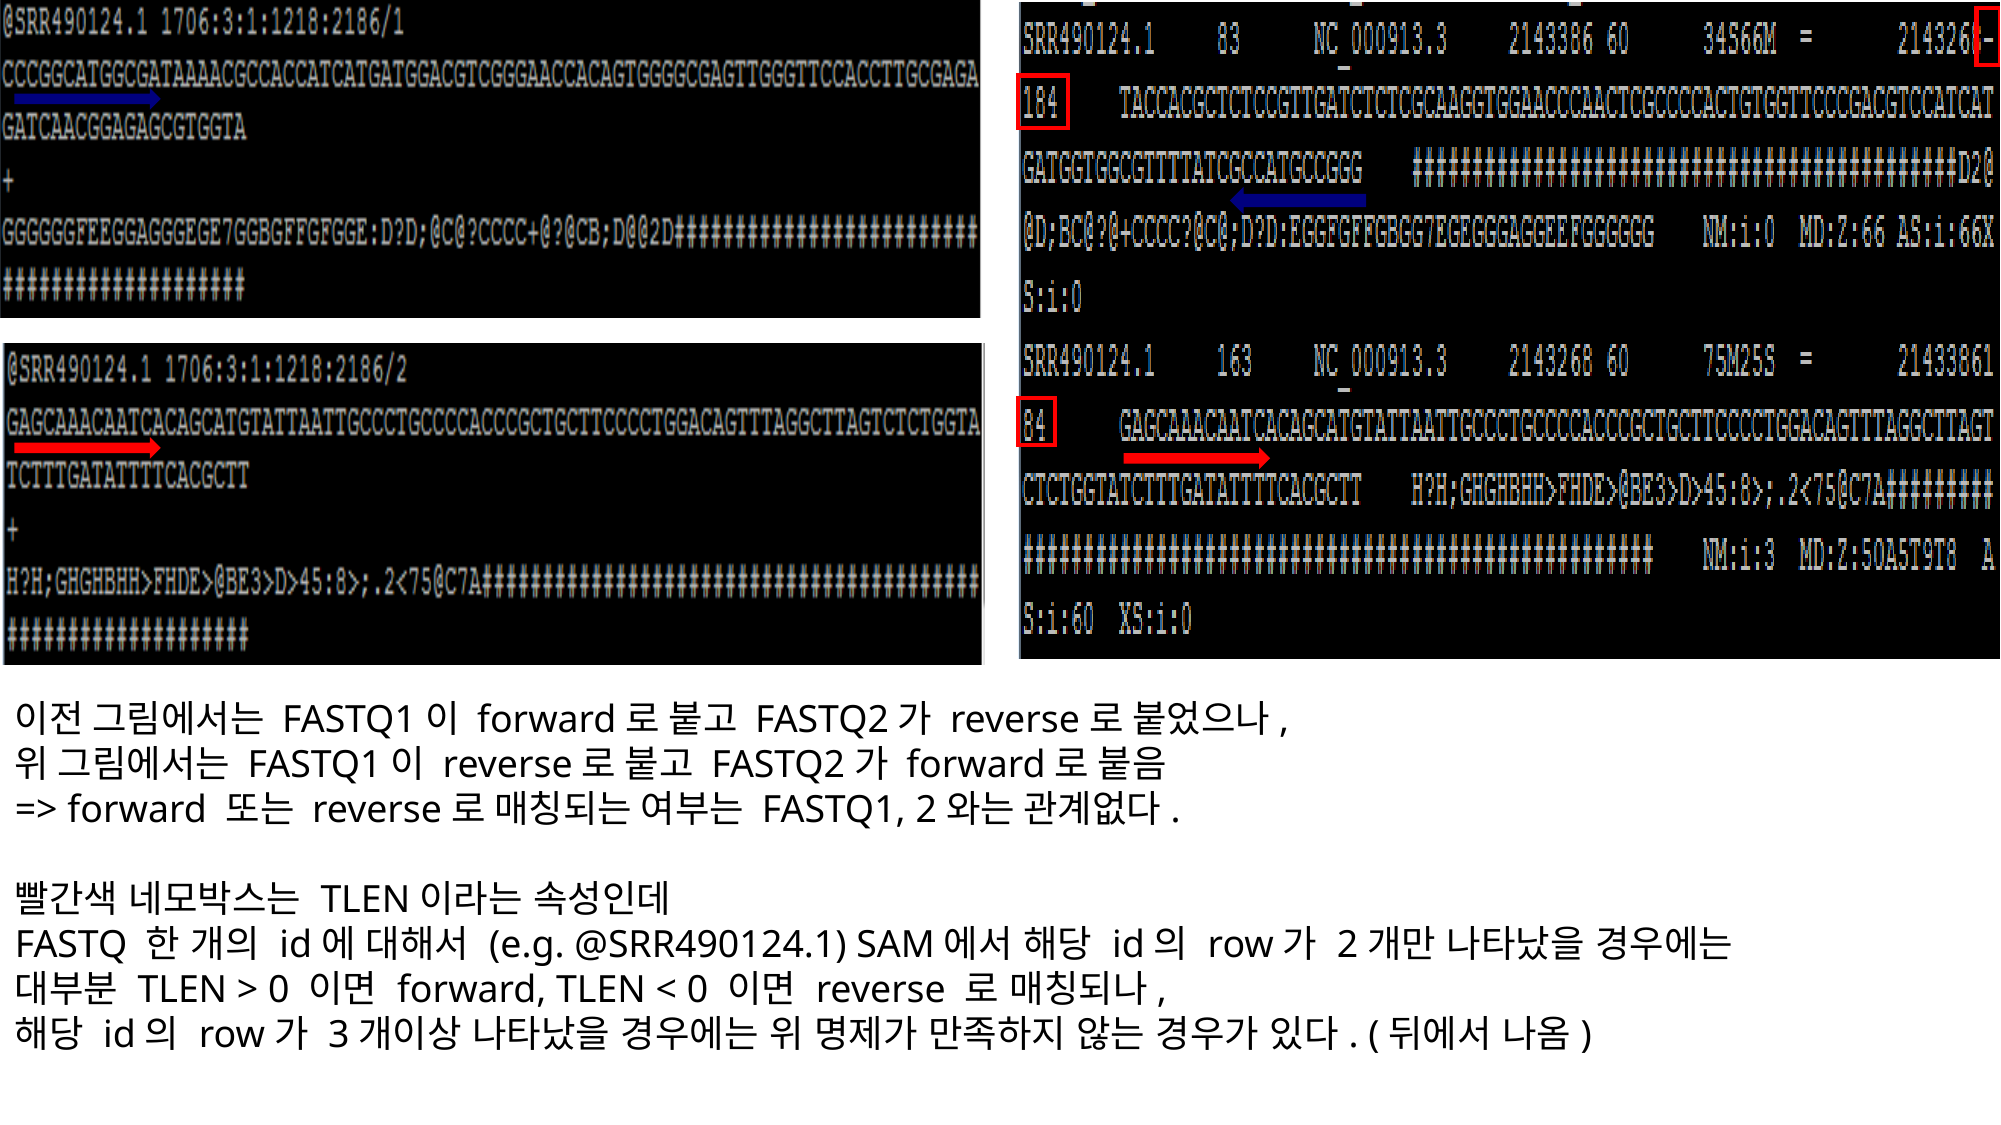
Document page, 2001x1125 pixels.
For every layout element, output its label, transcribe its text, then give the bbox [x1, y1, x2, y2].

picture [0, 0, 982, 318]
picture [2, 343, 985, 665]
picture [1018, 2, 2000, 659]
text_box 이전 그림에서는 FASTQ1이 forward로 붙고 FASTQ2가 reverse로 붙었으나, 위 그림에서는 FASTQ1이 reverse로 붙고 FASTQ2가 forward로 붙음 => forward 또는 reverse로 매칭되는 여부는 FASTQ1, 2와는 관계없다. 빨간색 네모박스는 TLEN이라는 속성인데 FASTQ 한 개의 id에 대해서 (e.g. @SRR490124.1) SAM에서 해당 id의 row가 2개만 나타났을 경우에는 대부분 TLEN > 0 이면 forward, TLEN < 0 이면 reverse 로 매칭되나, 해당 id의 row가 3개이상 나타났을 경우에는 위 명제가 만족하지 않는 경우가 있다. (뒤에서 나옴) [0, 687, 2000, 1108]
